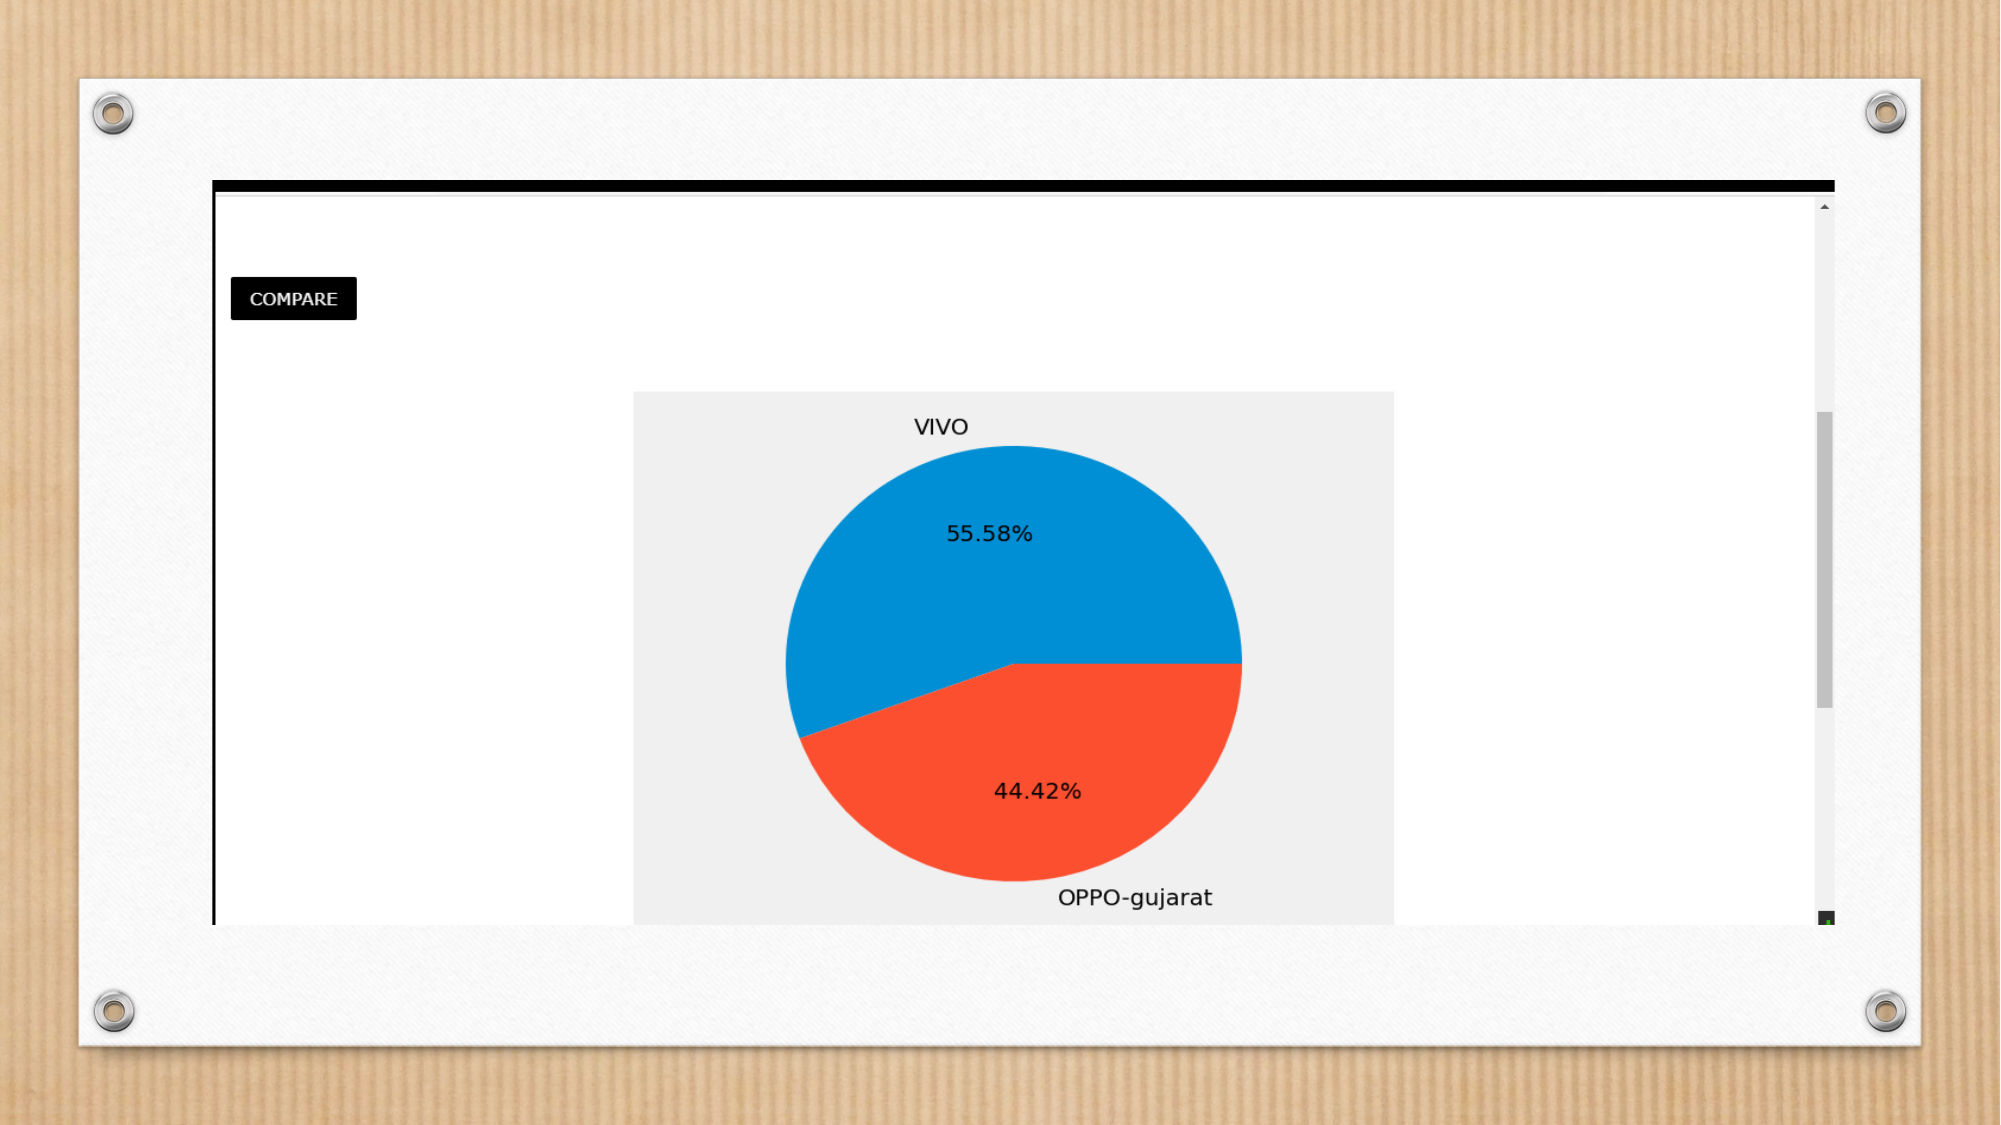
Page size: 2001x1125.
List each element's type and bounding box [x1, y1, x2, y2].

picture [0, 0, 2001, 1125]
list [212, 180, 1835, 926]
